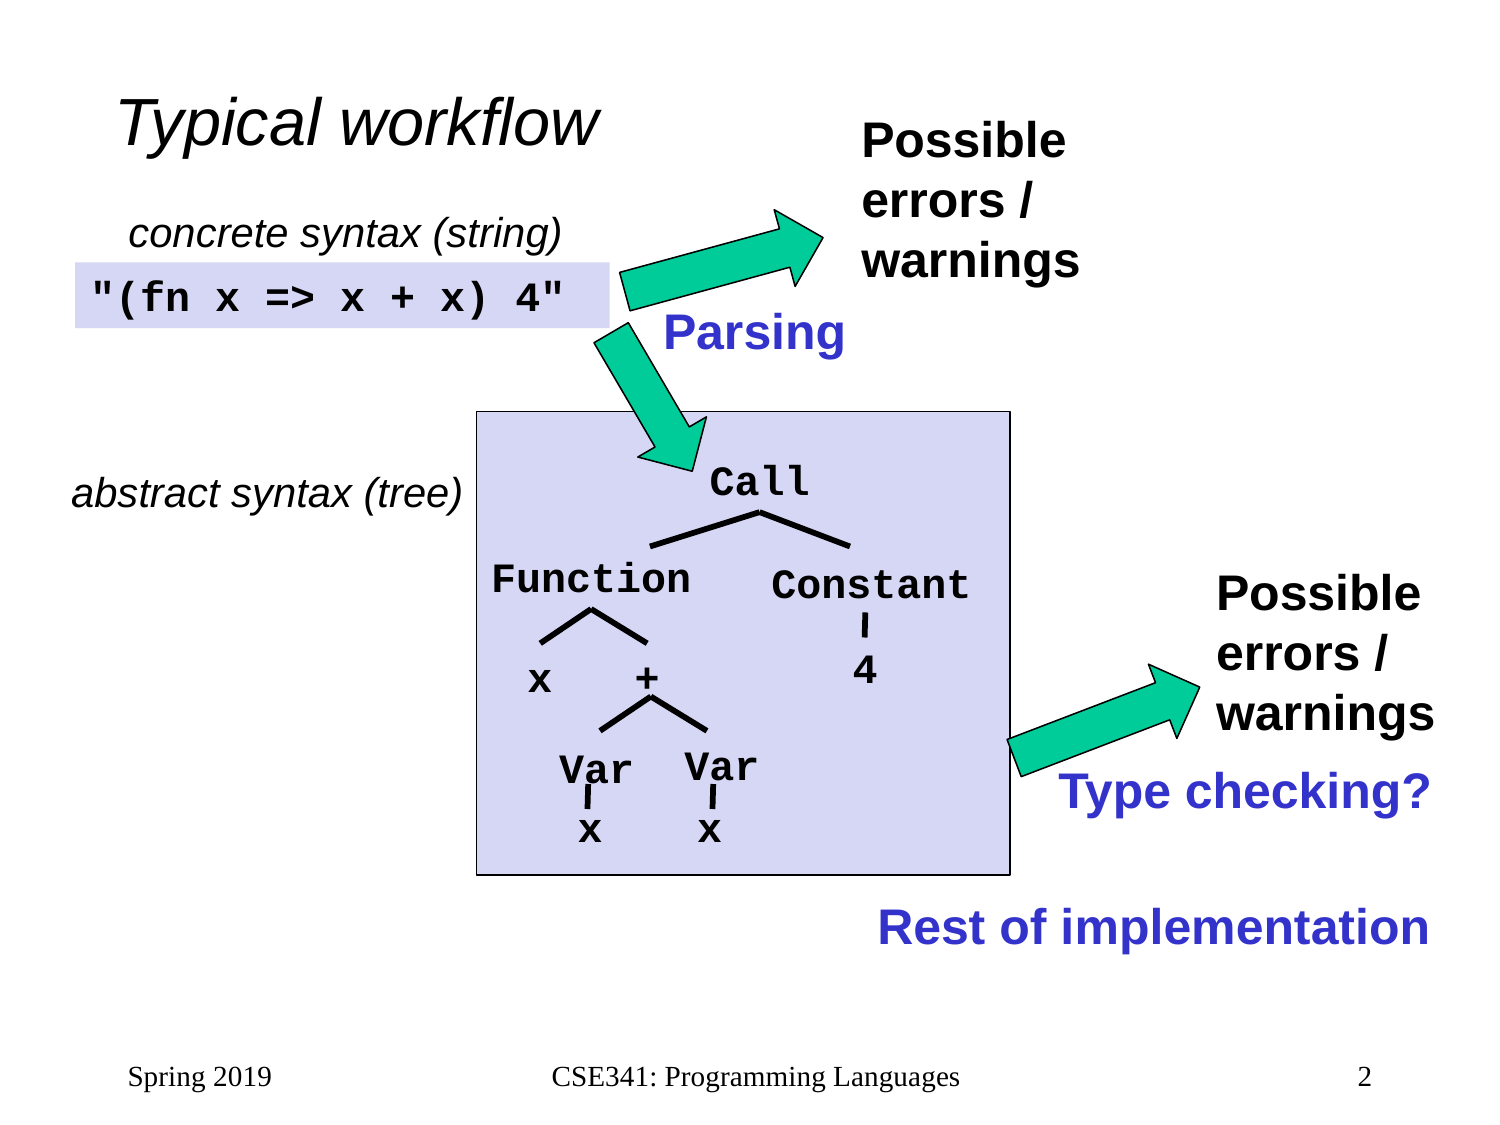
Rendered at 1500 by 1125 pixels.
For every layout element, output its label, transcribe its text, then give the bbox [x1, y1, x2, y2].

text_box [619, 209, 824, 311]
text_box concrete syntax (string) [113, 198, 579, 263]
text_box Type checking? [1043, 751, 1447, 826]
text_box Possible errors / warnings [1201, 553, 1451, 748]
text_box [1015, 664, 1200, 777]
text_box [474, 411, 1011, 876]
text_box Parsing [648, 292, 862, 367]
slide_number Spring 2019 [112, 1049, 426, 1125]
title Typical workflow [99, 24, 1376, 213]
text_box abstract syntax (tree) [56, 458, 469, 524]
text_box [593, 322, 680, 410]
list "(fn x => x + x) 4" [74, 262, 610, 329]
slide_number 2 [1074, 1049, 1388, 1125]
text_box Possible errors / warnings [846, 99, 1096, 295]
text_box Rest of implementation [862, 887, 1448, 963]
footer CSE341: Programming Languages [474, 1049, 1038, 1125]
